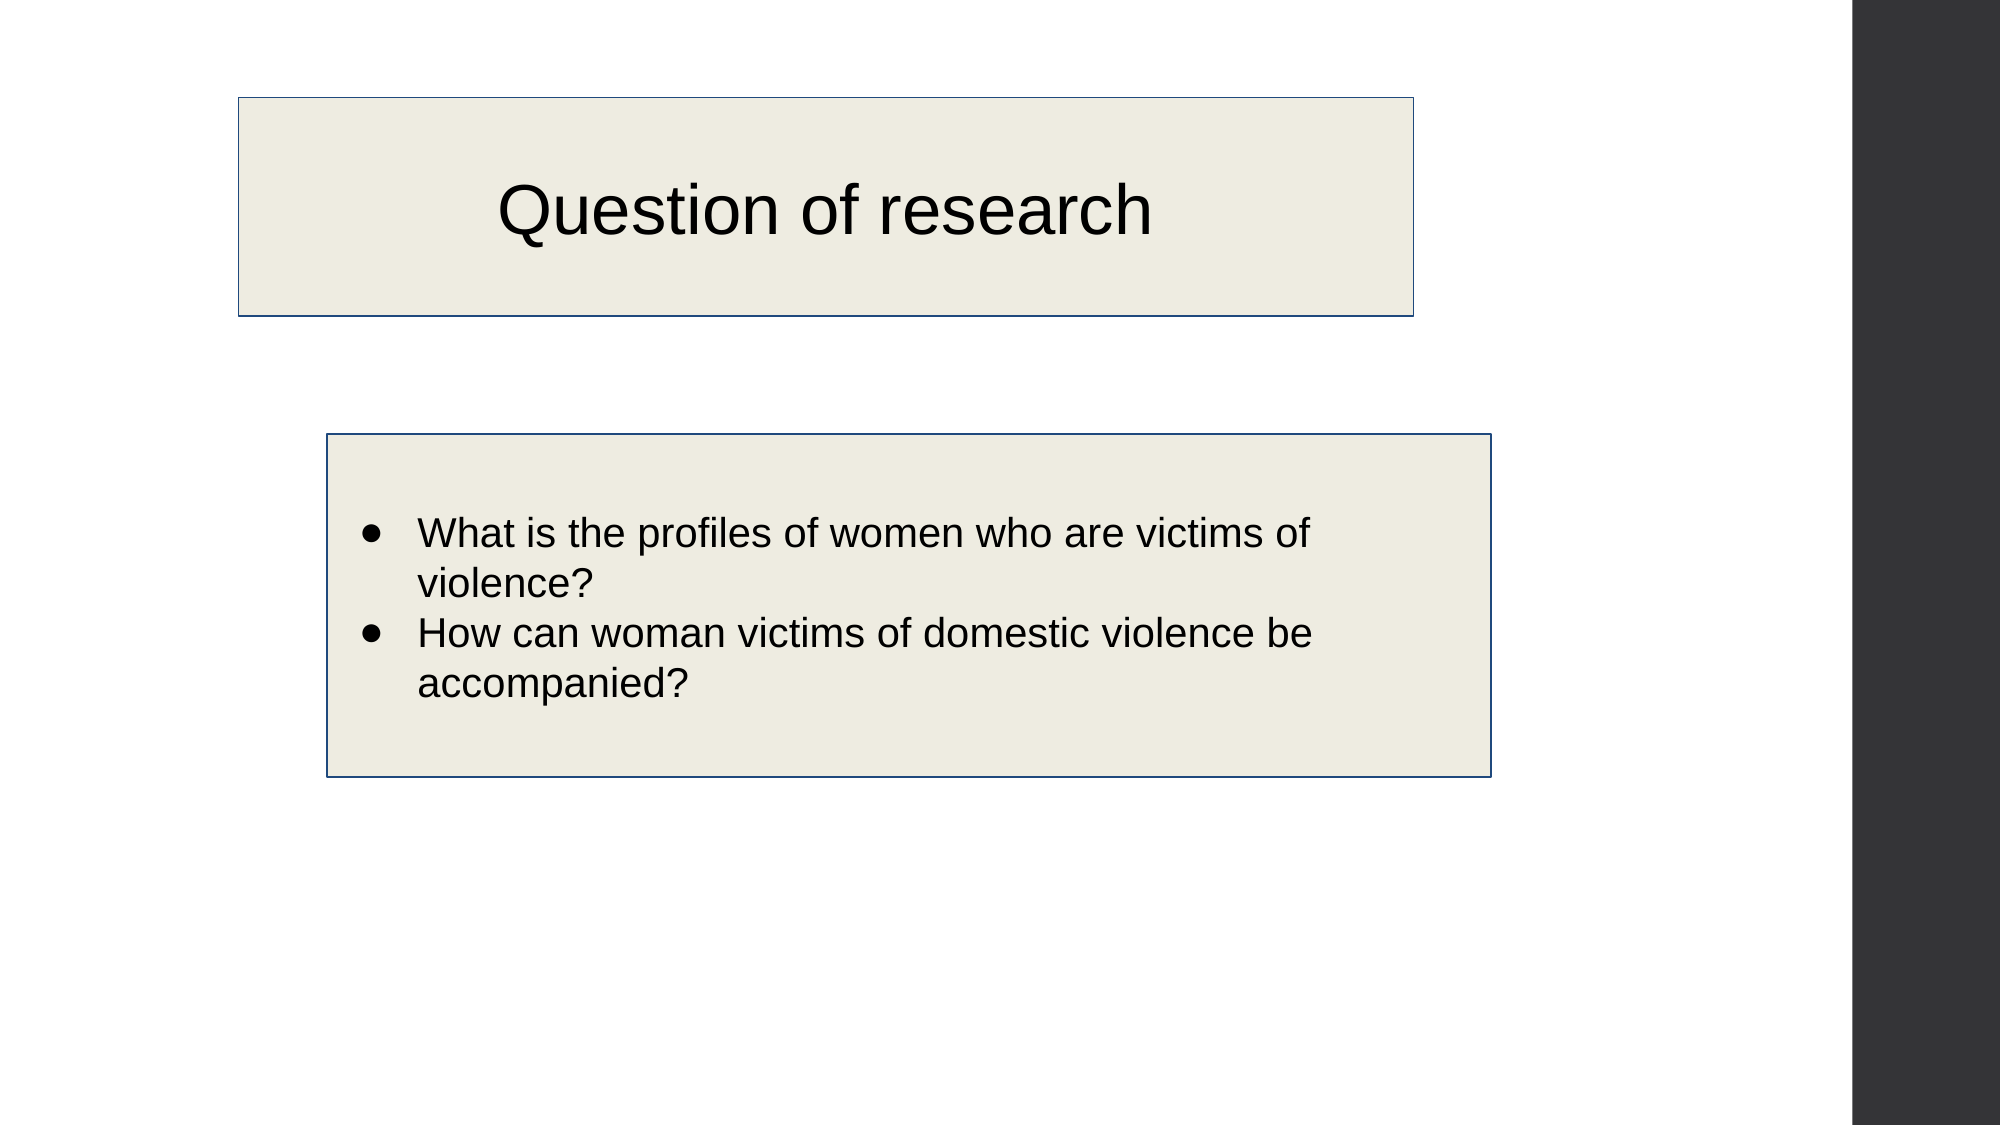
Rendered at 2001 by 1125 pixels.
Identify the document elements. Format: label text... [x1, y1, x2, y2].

text_box What is the profiles of women who are victims of violence? How can woman victims of domestic violence be accompanied? [327, 434, 1491, 778]
text_box Question of research [238, 97, 1414, 316]
